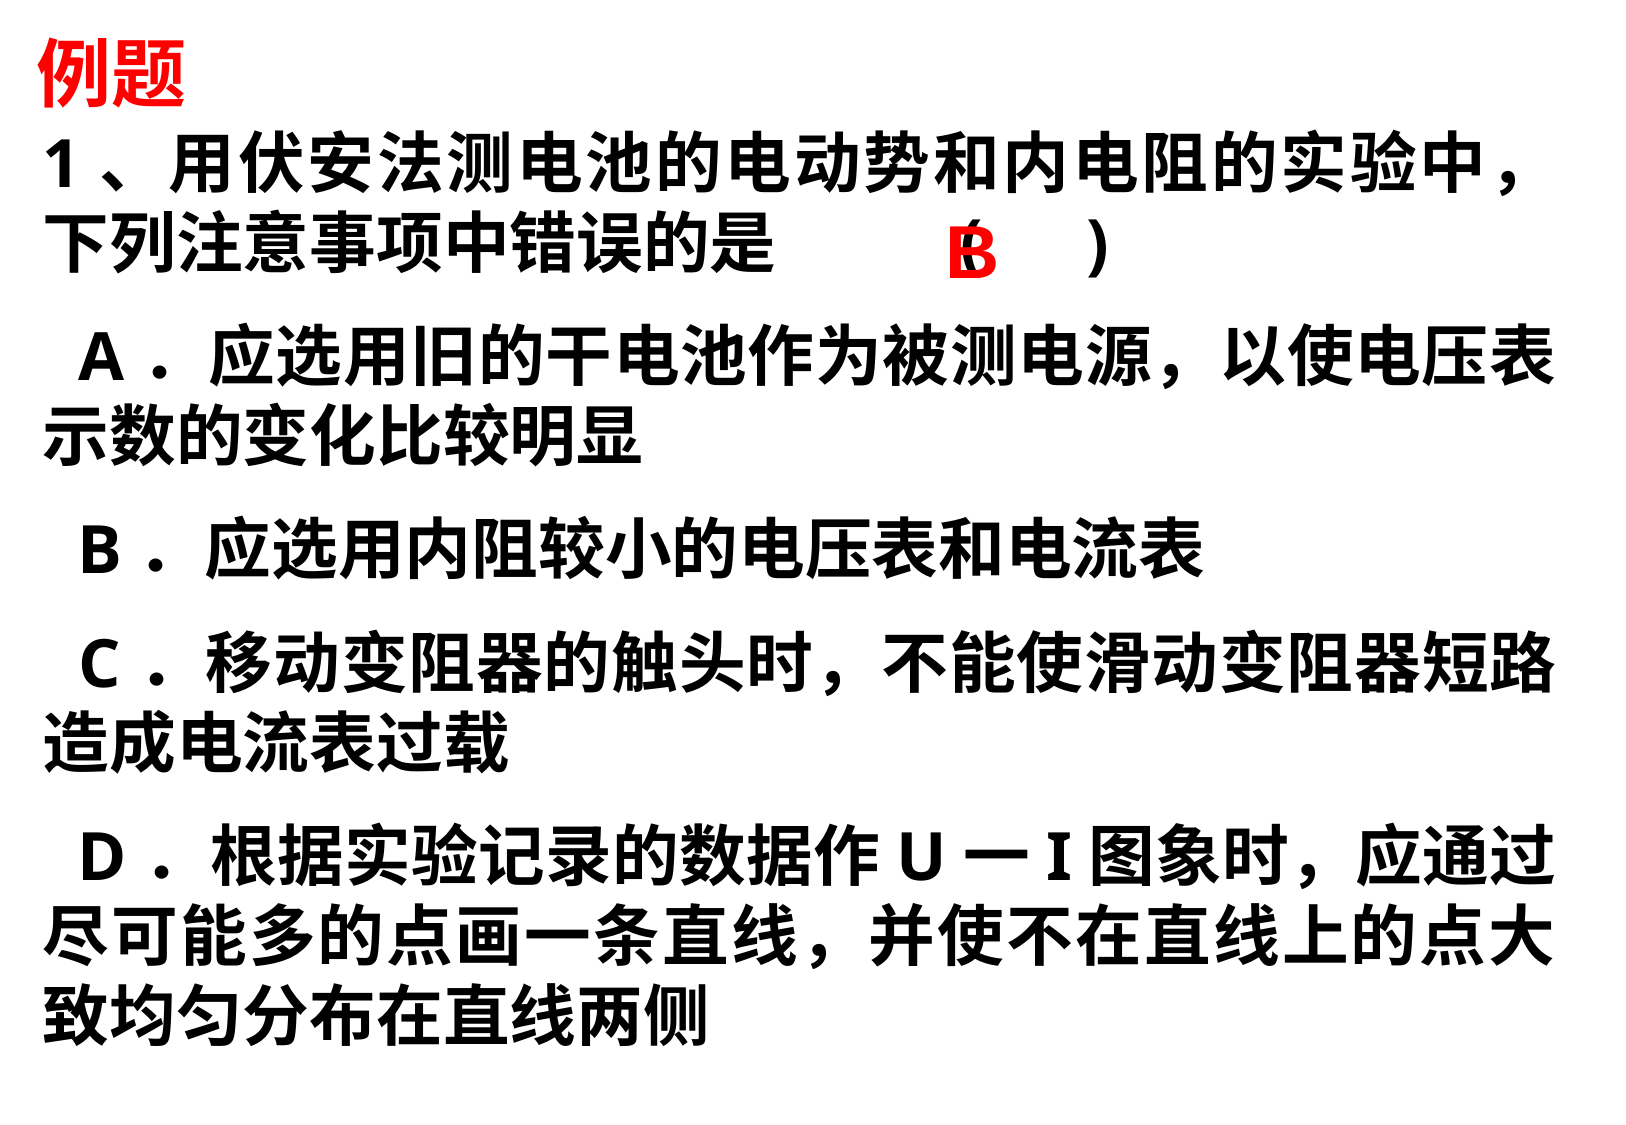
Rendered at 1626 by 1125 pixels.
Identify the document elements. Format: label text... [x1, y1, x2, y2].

text_box B [930, 196, 1015, 302]
text_box 例题 [21, 18, 202, 124]
text_box 1、用伏安法测电池的电动势和内电阻的实验中，下列注意事项中错误的是 ( ) A．应选用旧的干电池作为被测电源，以使电压表示数的变化比较明显 B．应选用内阻较小的电压表和电流表 C．移动变阻器的触头时，不能使滑动变阻器短路造成电流表过载 D．根据实验记录的数据作U一I图象时，应通过尽可能多的点画一条直线，并使不在直线上的点大致均匀分布在直线两侧 [27, 113, 1572, 1062]
